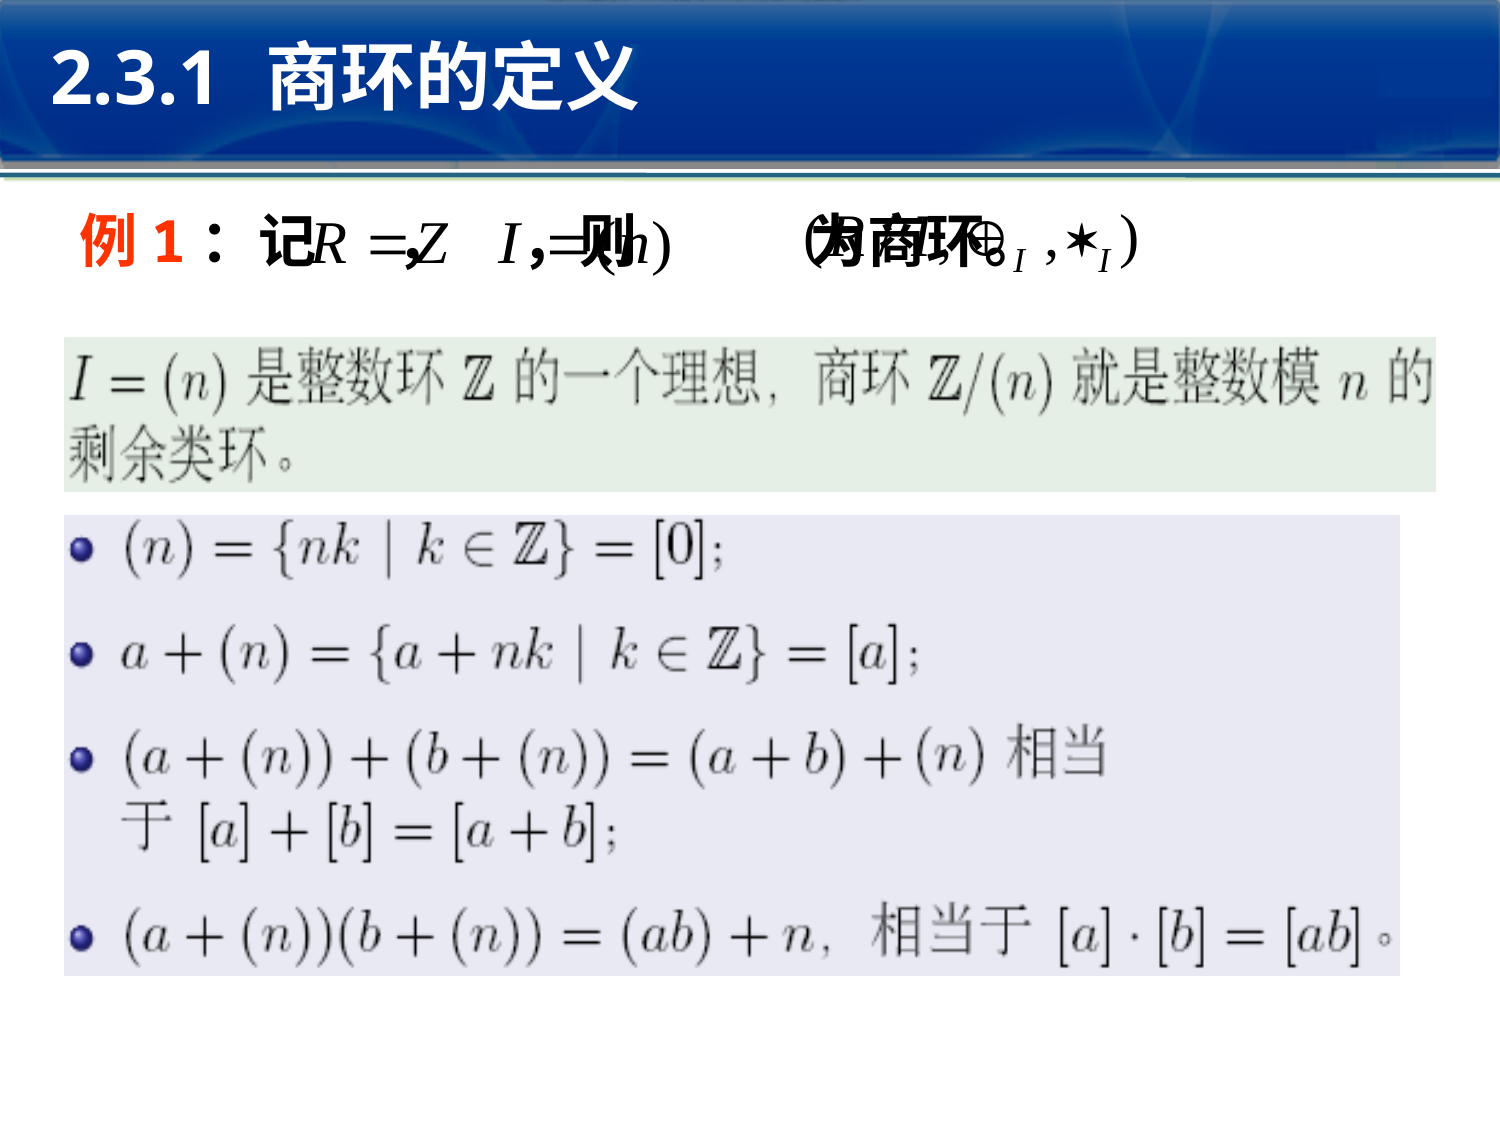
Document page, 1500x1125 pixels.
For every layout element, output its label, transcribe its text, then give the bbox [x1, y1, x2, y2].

text_box 例1：记 ， ，则 为商环。 [64, 196, 1455, 302]
picture [64, 337, 1436, 492]
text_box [780, 196, 1150, 288]
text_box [486, 207, 686, 289]
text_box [298, 207, 467, 274]
picture [64, 515, 1400, 977]
text_box 2.3.1 商环的定义 [35, 0, 1264, 140]
